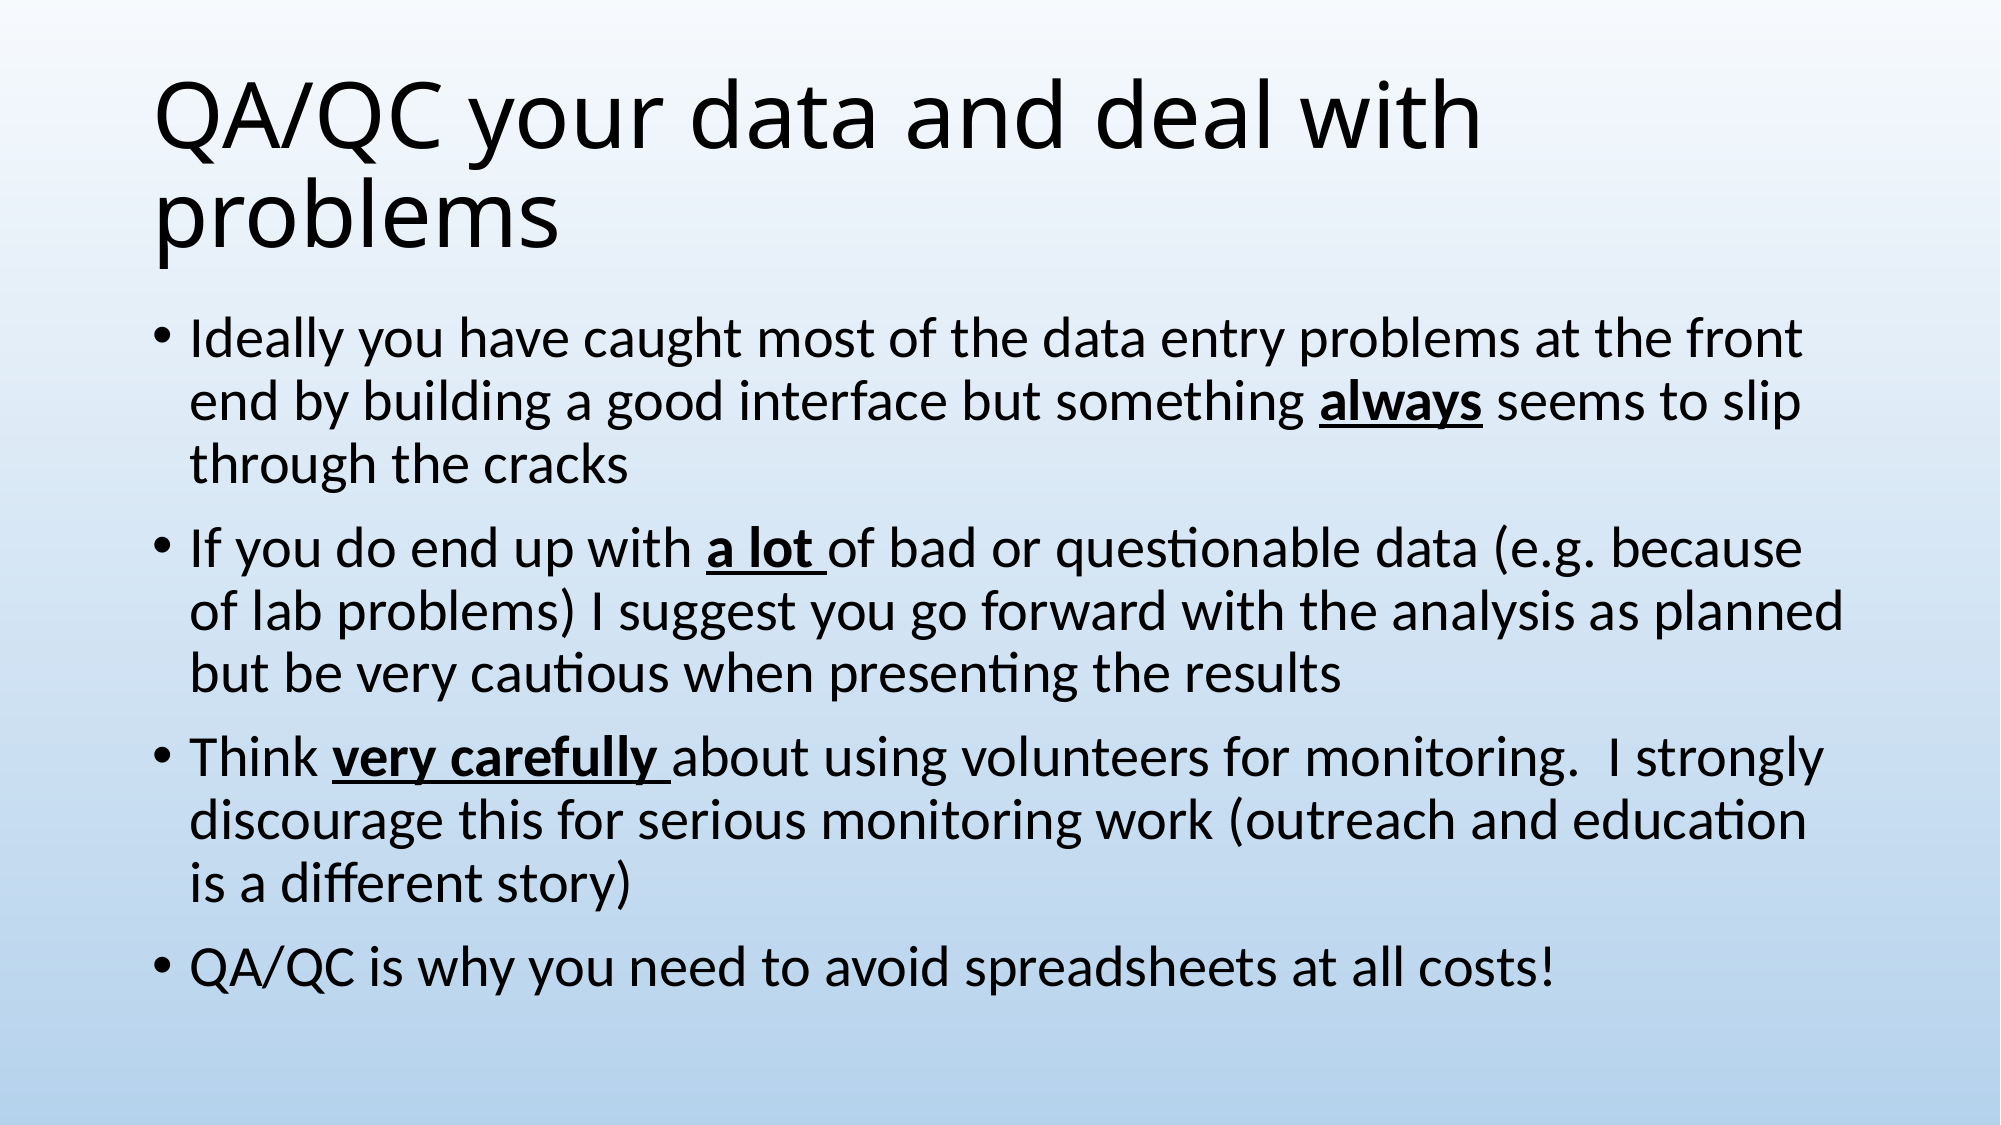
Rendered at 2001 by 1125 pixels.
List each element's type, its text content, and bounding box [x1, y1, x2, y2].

list Ideally you have caught most of the data entry problems at the front end by building a good interface but something always seems to slip through the cracks If you do end up with a lot of bad or questionable data (e.g. because of lab problems) I suggest you go forward with the analysis as planned but be very cautious when presenting the results Think very carefully about using volunteers for monitoring. I strongly discourage this for serious monitoring work (outreach and education is a different story) QA/QC is why you need to avoid spreadsheets at all costs! [137, 299, 1863, 1014]
title QA/QC your data and deal with problems [137, 59, 1863, 278]
